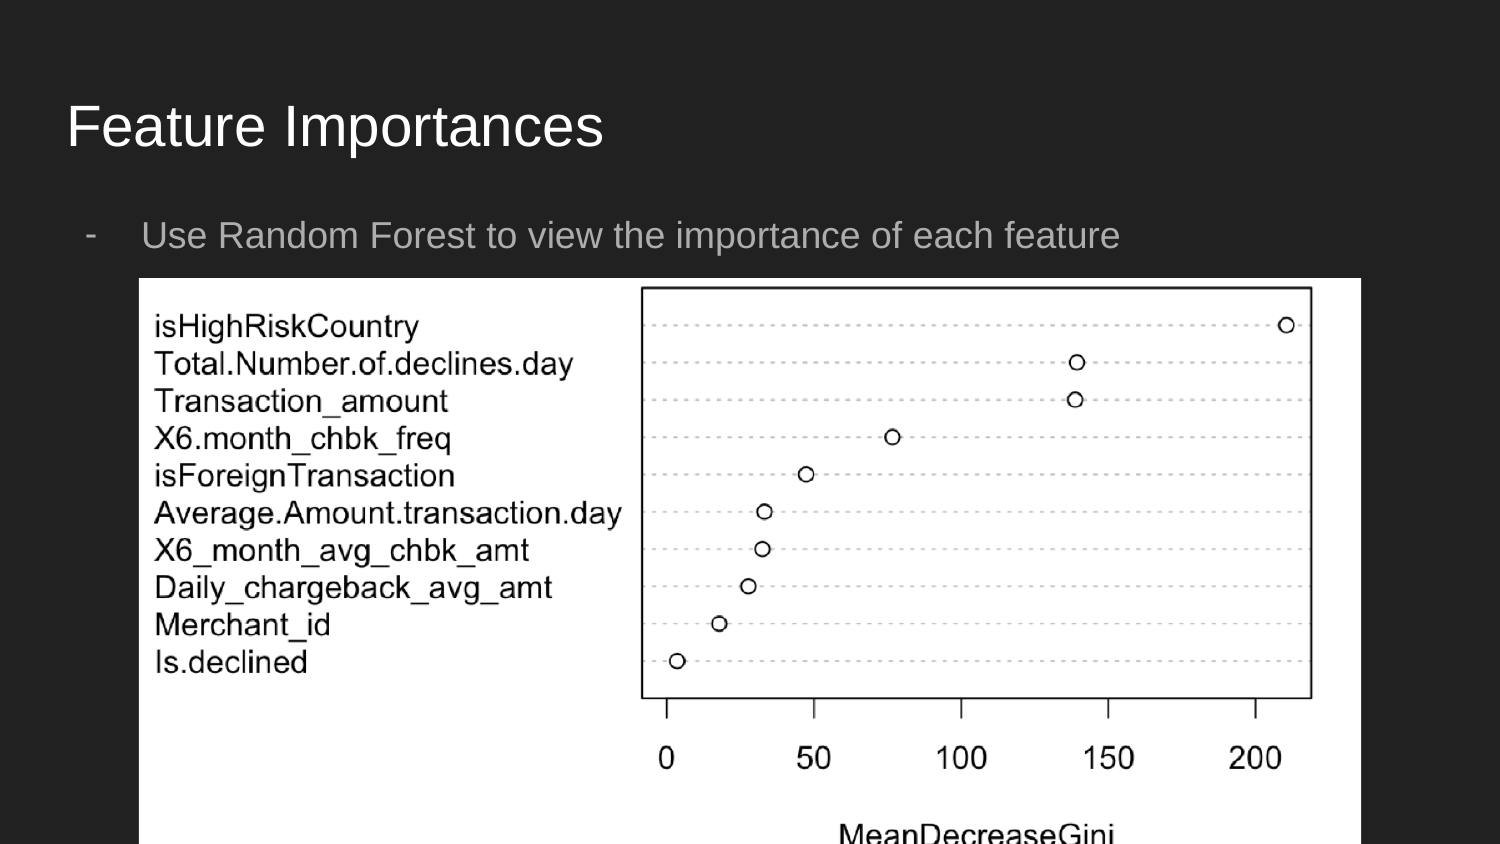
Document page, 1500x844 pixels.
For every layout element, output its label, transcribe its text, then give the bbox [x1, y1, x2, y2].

picture [138, 278, 1362, 844]
list Use Random Forest to view the importance of each feature [51, 189, 1449, 750]
title Feature Importances [51, 72, 1449, 167]
